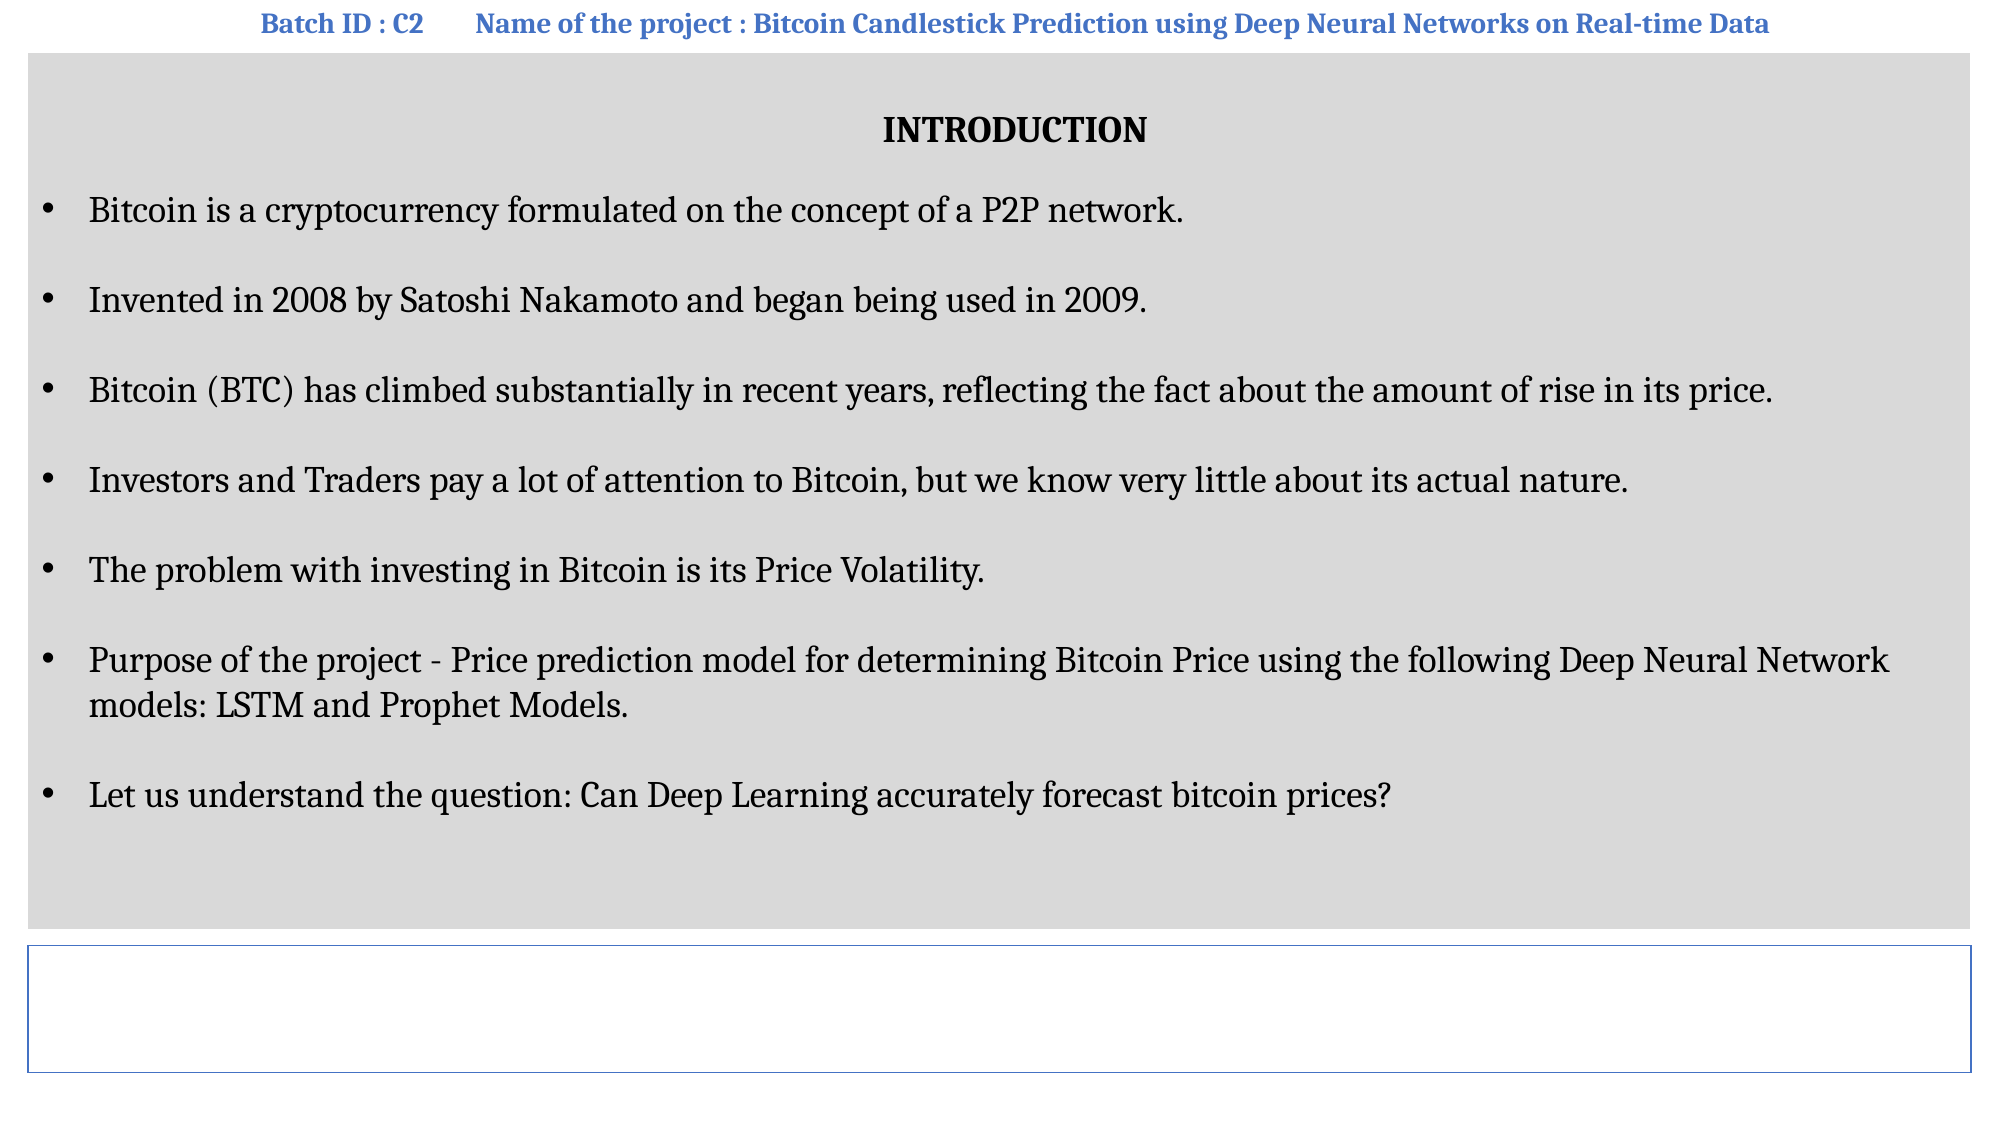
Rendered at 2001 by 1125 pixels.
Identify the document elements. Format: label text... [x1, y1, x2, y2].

text_box INTRODUCTION Bitcoin is a cryptocurrency formulated on the concept of a P2P network. Invented in 2008 by Satoshi Nakamoto and began being used in 2009. Bitcoin (BTC) has climbed substantially in recent years, reflecting the fact about the amount of rise in its price. Investors and Traders pay a lot of attention to Bitcoin, but we know very little about its actual nature. The problem with investing in Bitcoin is its Price Volatility. Purpose of the project - Price prediction model for determining Bitcoin Price using the following Deep Neural Network models: LSTM and Prophet Models. Let us understand the question: Can Deep Learning accurately forecast bitcoin prices? [26, 51, 1972, 931]
text_box [27, 945, 1972, 1074]
text_box Batch ID : C2 Name of the project : Bitcoin Candlestick Prediction using Deep Neural Networks on Real-time Data [68, 1, 1972, 55]
